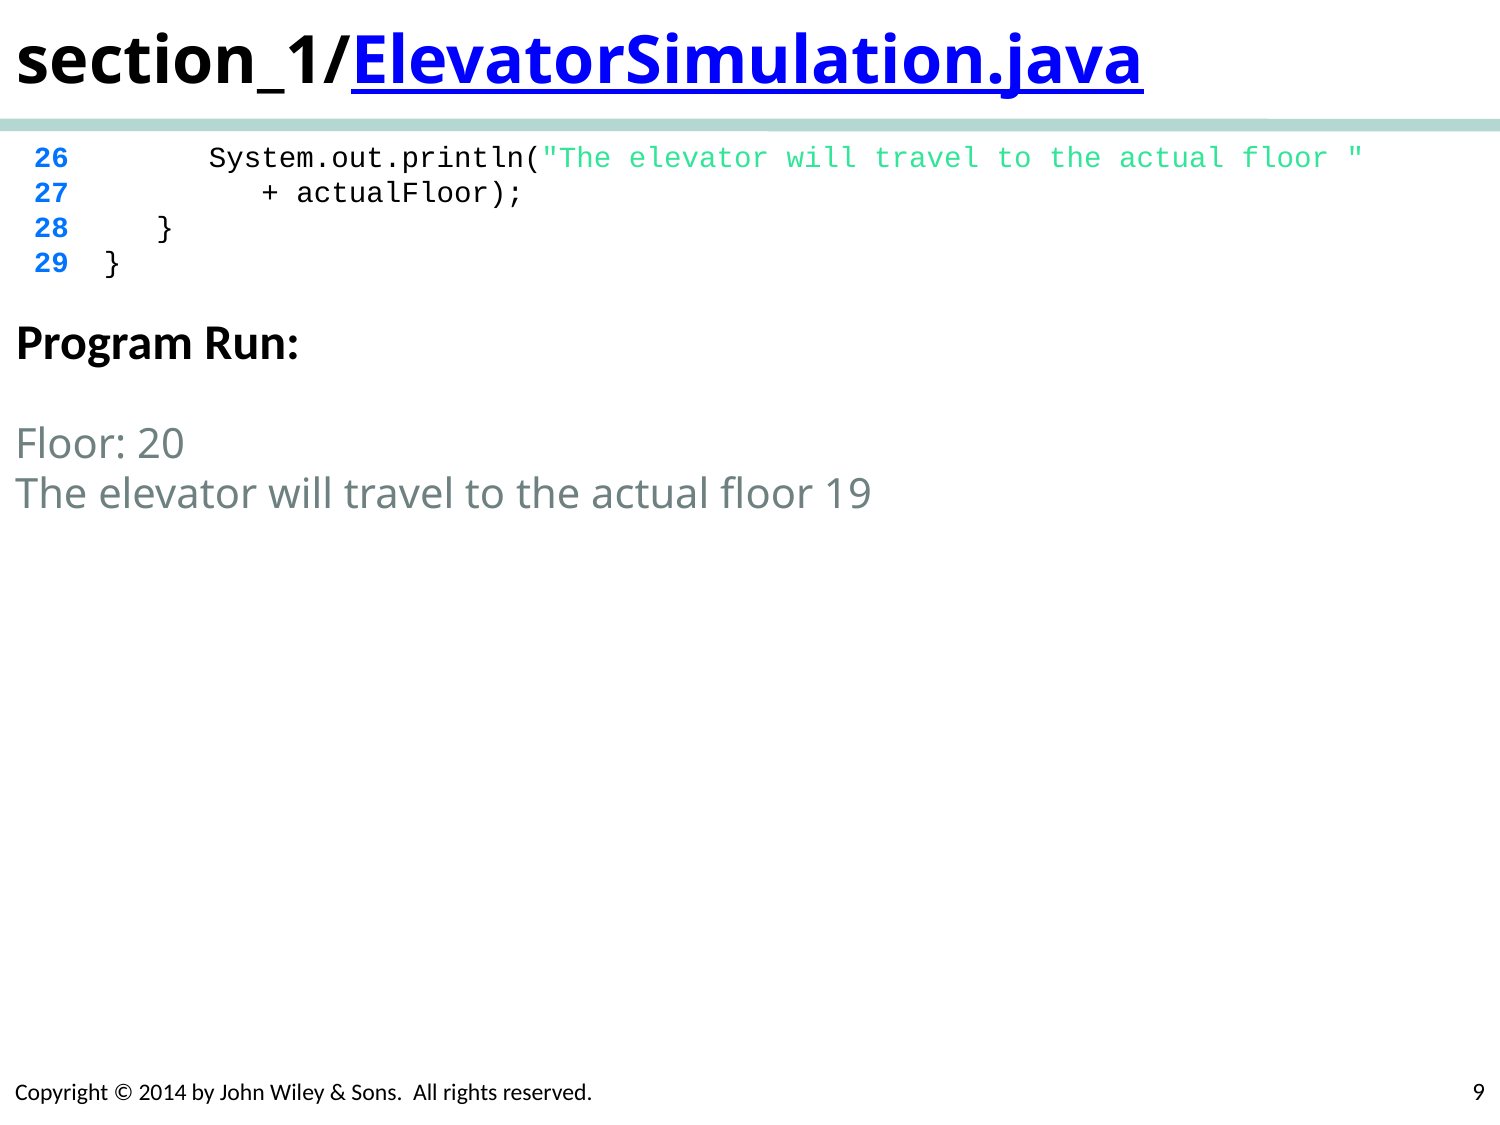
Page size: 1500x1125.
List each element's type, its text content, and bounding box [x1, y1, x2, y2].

text_box Program Run: [1, 301, 1500, 392]
text_box Floor: 20 The elevator will travel to the actual floor 19 [0, 409, 1499, 575]
title section_1/ElevatorSimulation.java [1, 0, 1500, 125]
list 26 System.out.println("The elevator will travel to the actual floor " 27 + actualFloor); 28 } 29 } [1, 130, 1500, 301]
